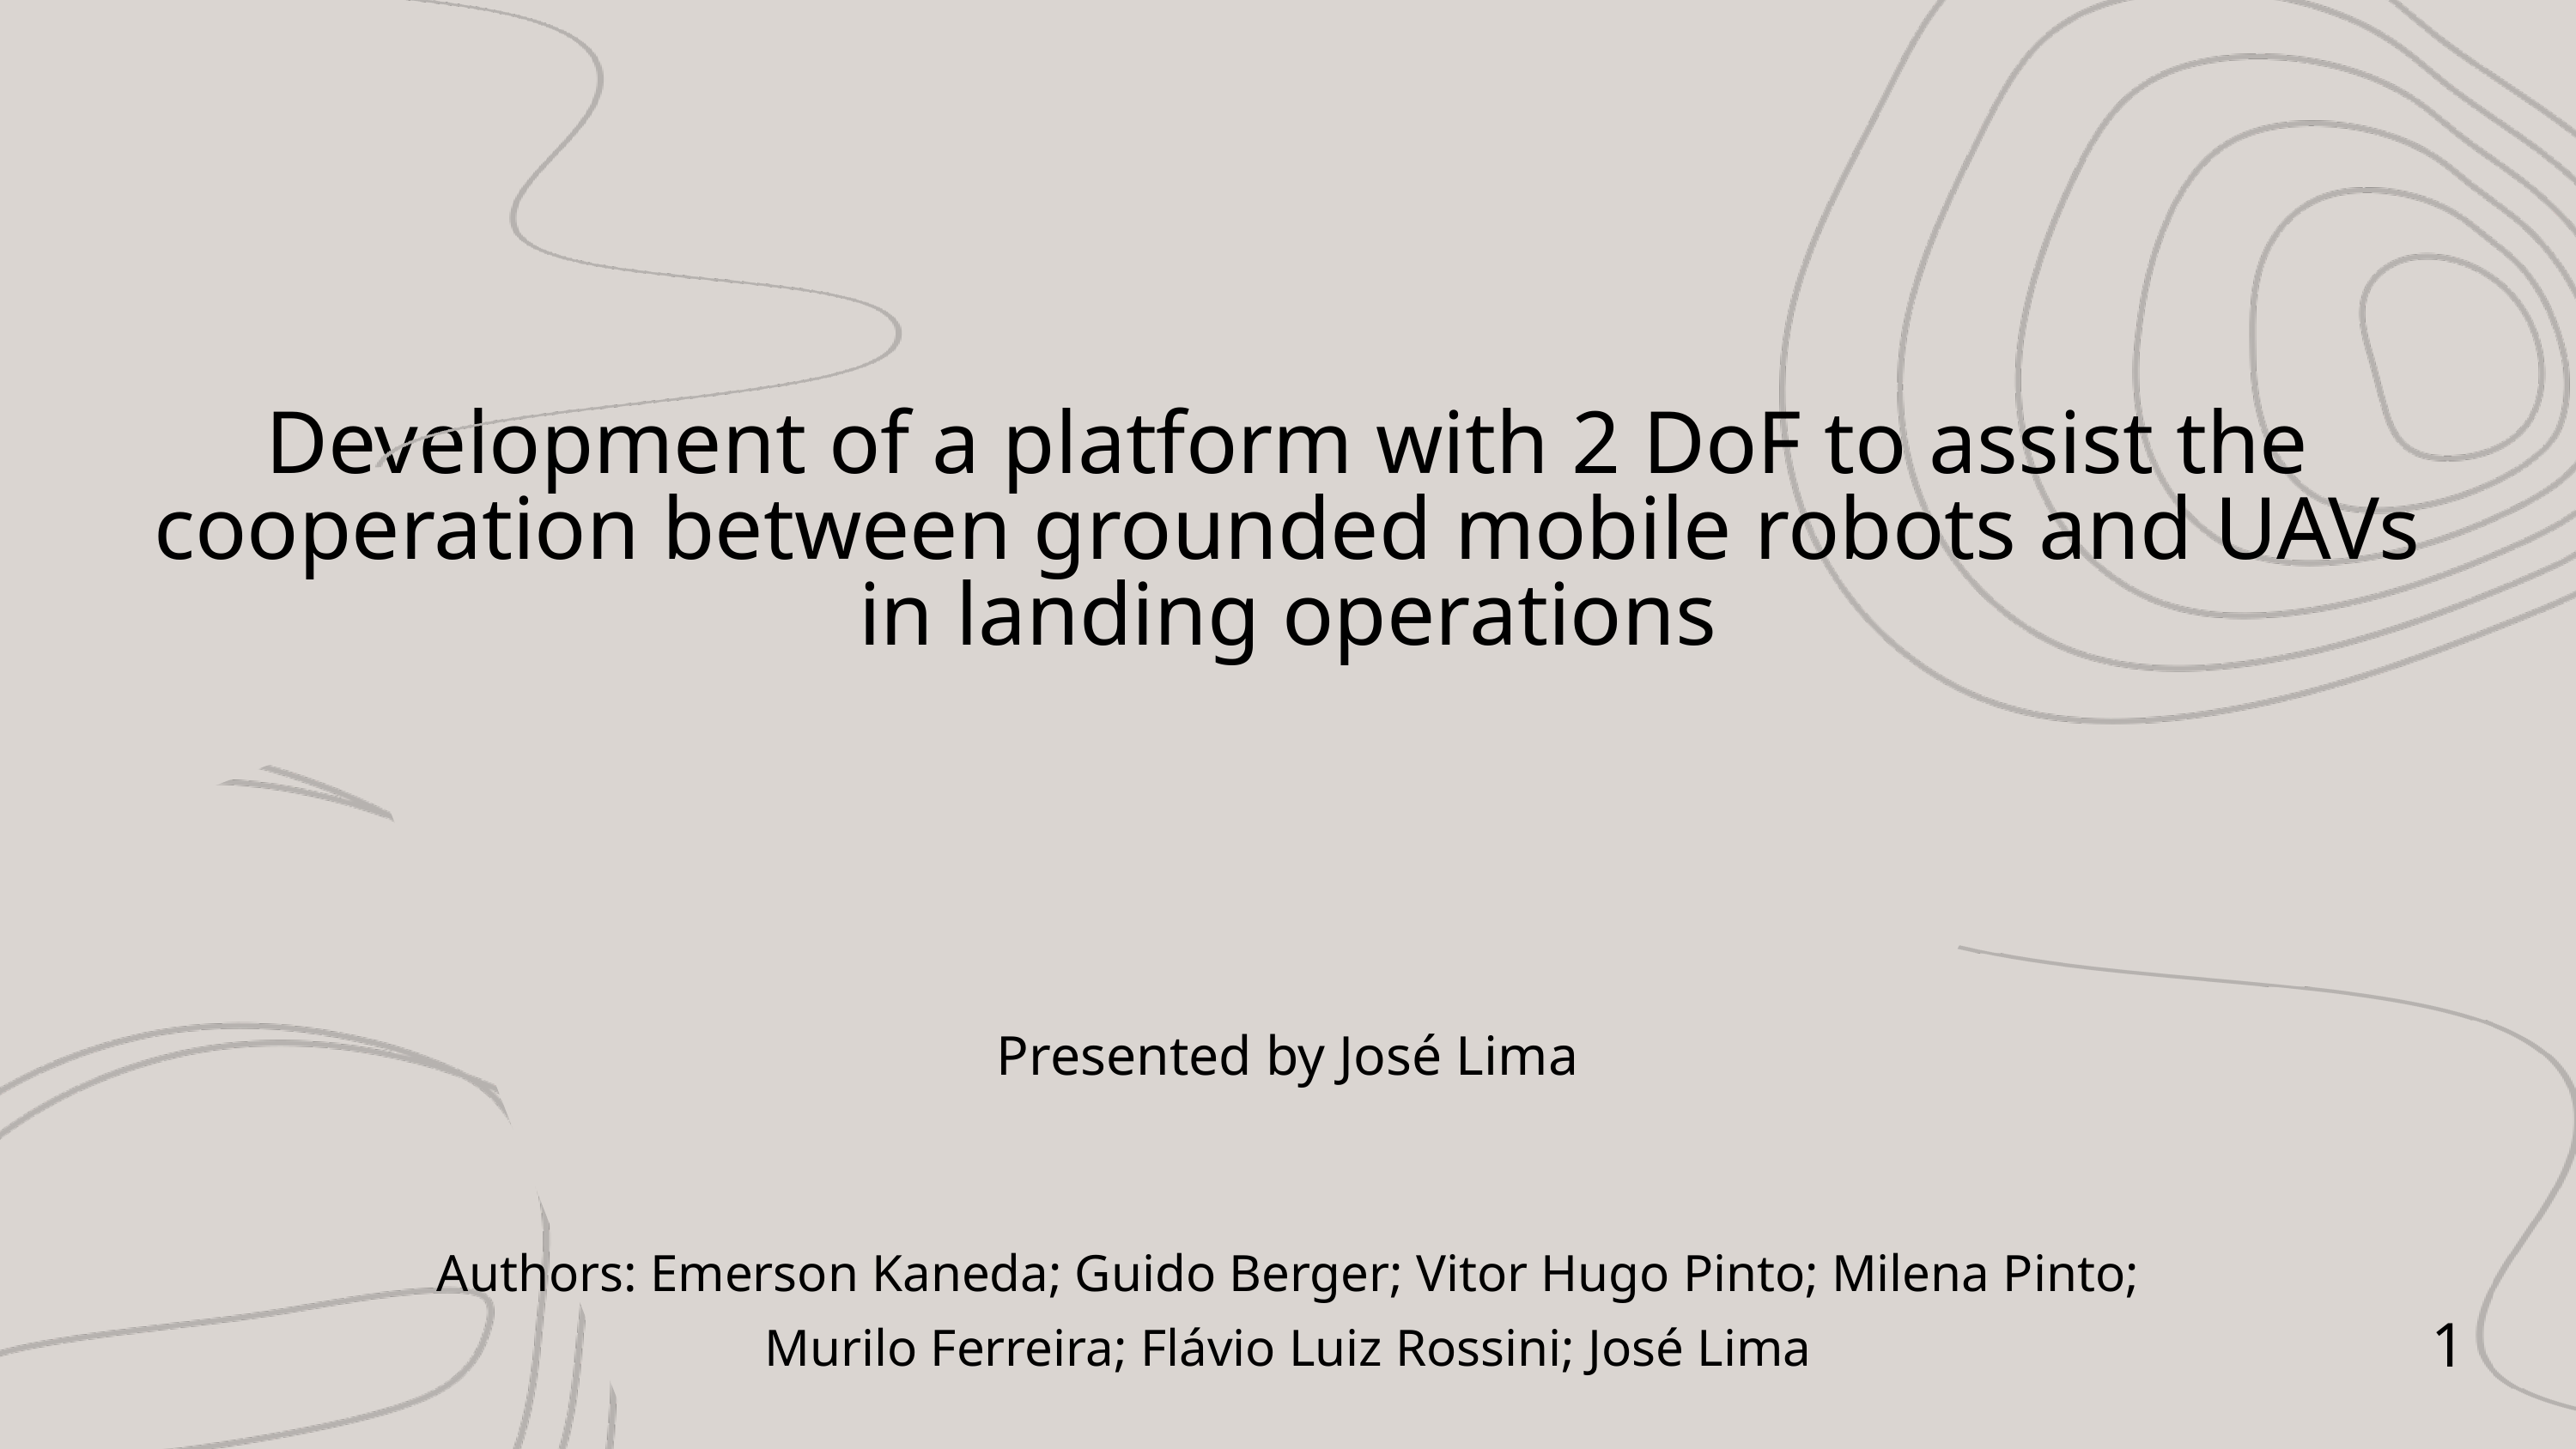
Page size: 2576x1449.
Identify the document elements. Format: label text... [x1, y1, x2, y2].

text_box [0, 730, 637, 1449]
text_box Presented by José Lima [462, 1032, 1914, 1086]
text_box [1801, 786, 2576, 1449]
text_box [0, 0, 909, 487]
text_box Development of a platform with 2 DoF to assist the cooperation between grounded mobile robots and UAVs in landing operations [144, 404, 2432, 663]
text_box [1776, 0, 2576, 724]
text_box 1 [2431, 1294, 2466, 1379]
text_box Authors: Emerson Kaneda; Guido Berger; Vitor Hugo Pinto; Milena Pinto; Murilo Ferreira; Flávio Luiz Rossini; José Lima [144, 1251, 2432, 1377]
